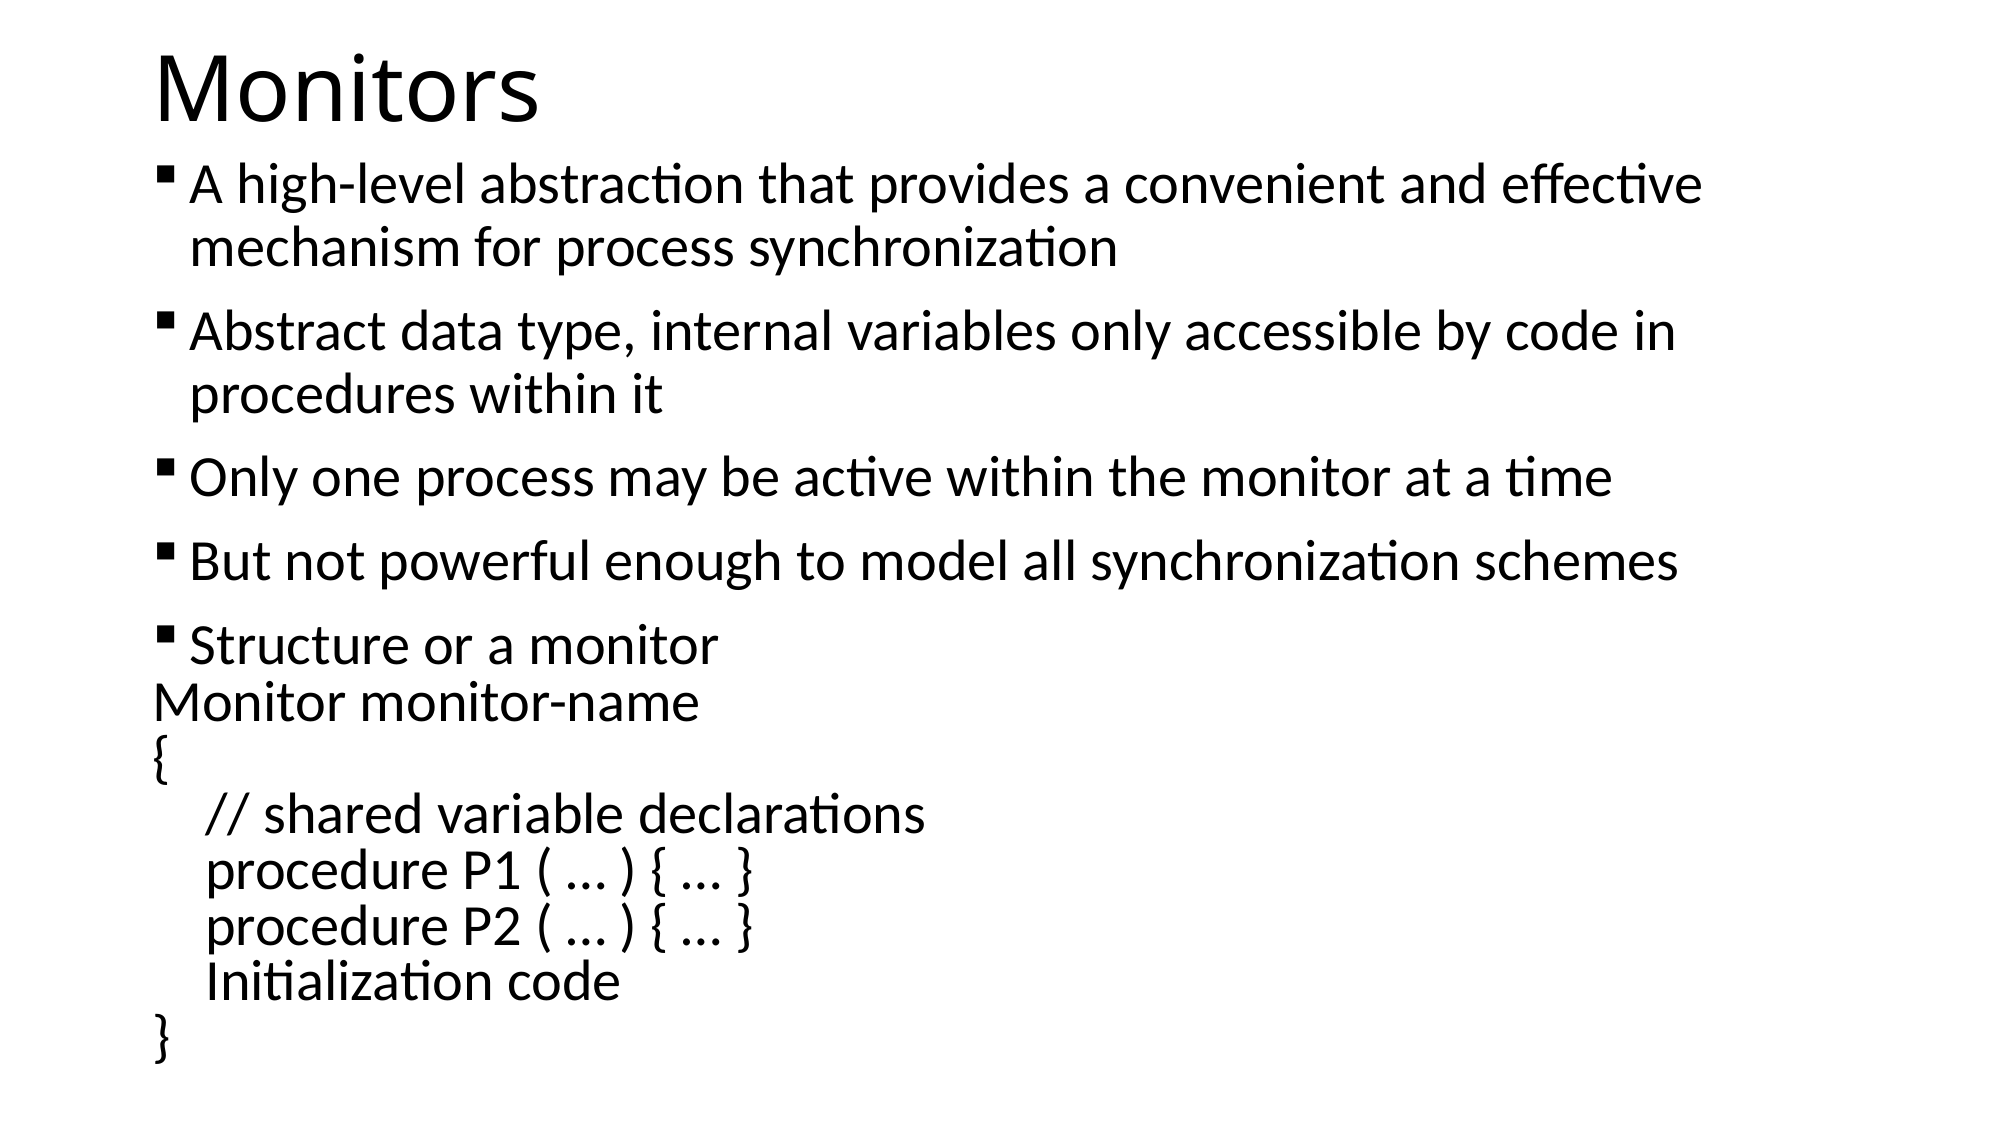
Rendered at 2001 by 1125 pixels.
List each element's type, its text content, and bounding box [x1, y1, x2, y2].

title Monitors [137, 0, 1863, 146]
list A high-level abstraction that provides a convenient and effective mechanism for process synchronization Abstract data type, internal variables only accessible by code in procedures within it Only one process may be active within the monitor at a time But not powerful enough to model all synchronization schemes Structure or a monitor Monitor monitor-name { // shared variable declarations procedure P1 ( … ) { … } procedure P2 ( … ) { … } Initialization code } [137, 146, 1863, 1125]
